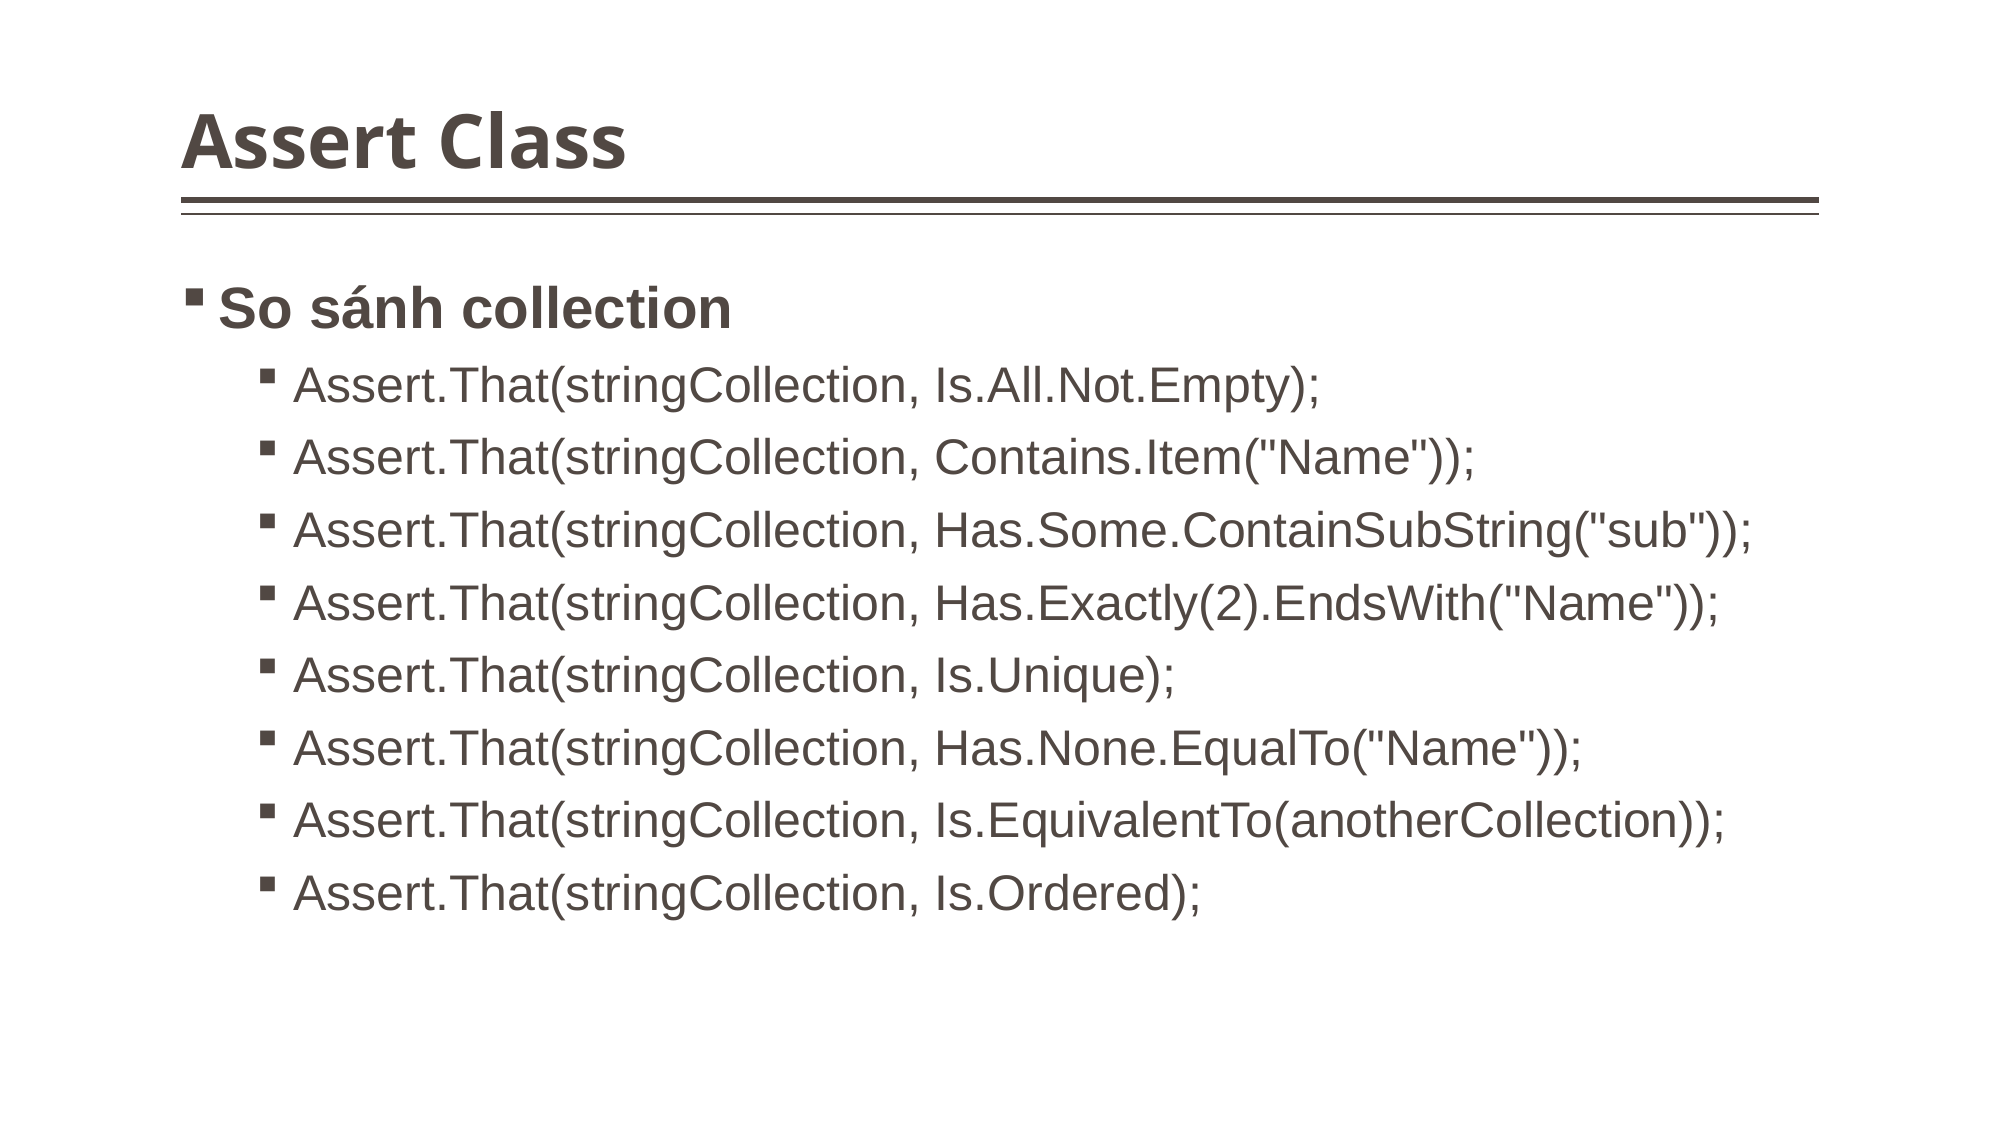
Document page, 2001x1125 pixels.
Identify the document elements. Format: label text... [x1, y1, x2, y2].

list So sánh collection Assert.That(stringCollection, Is.All.Not.Empty); Assert.That(stringCollection, Contains.Item("Name")); Assert.That(stringCollection, Has.Some.ContainSubString("sub")); Assert.That(stringCollection, Has.Exactly(2).EndsWith("Name")); Assert.That(stringCollection, Is.Unique); Assert.That(stringCollection, Has.None.EqualTo("Name")); Assert.That(stringCollection, Is.EquivalentTo(anotherCollection)); Assert.That(stringCollection, Is.Ordered); [181, 262, 1819, 1013]
title Assert Class [181, 12, 1819, 193]
